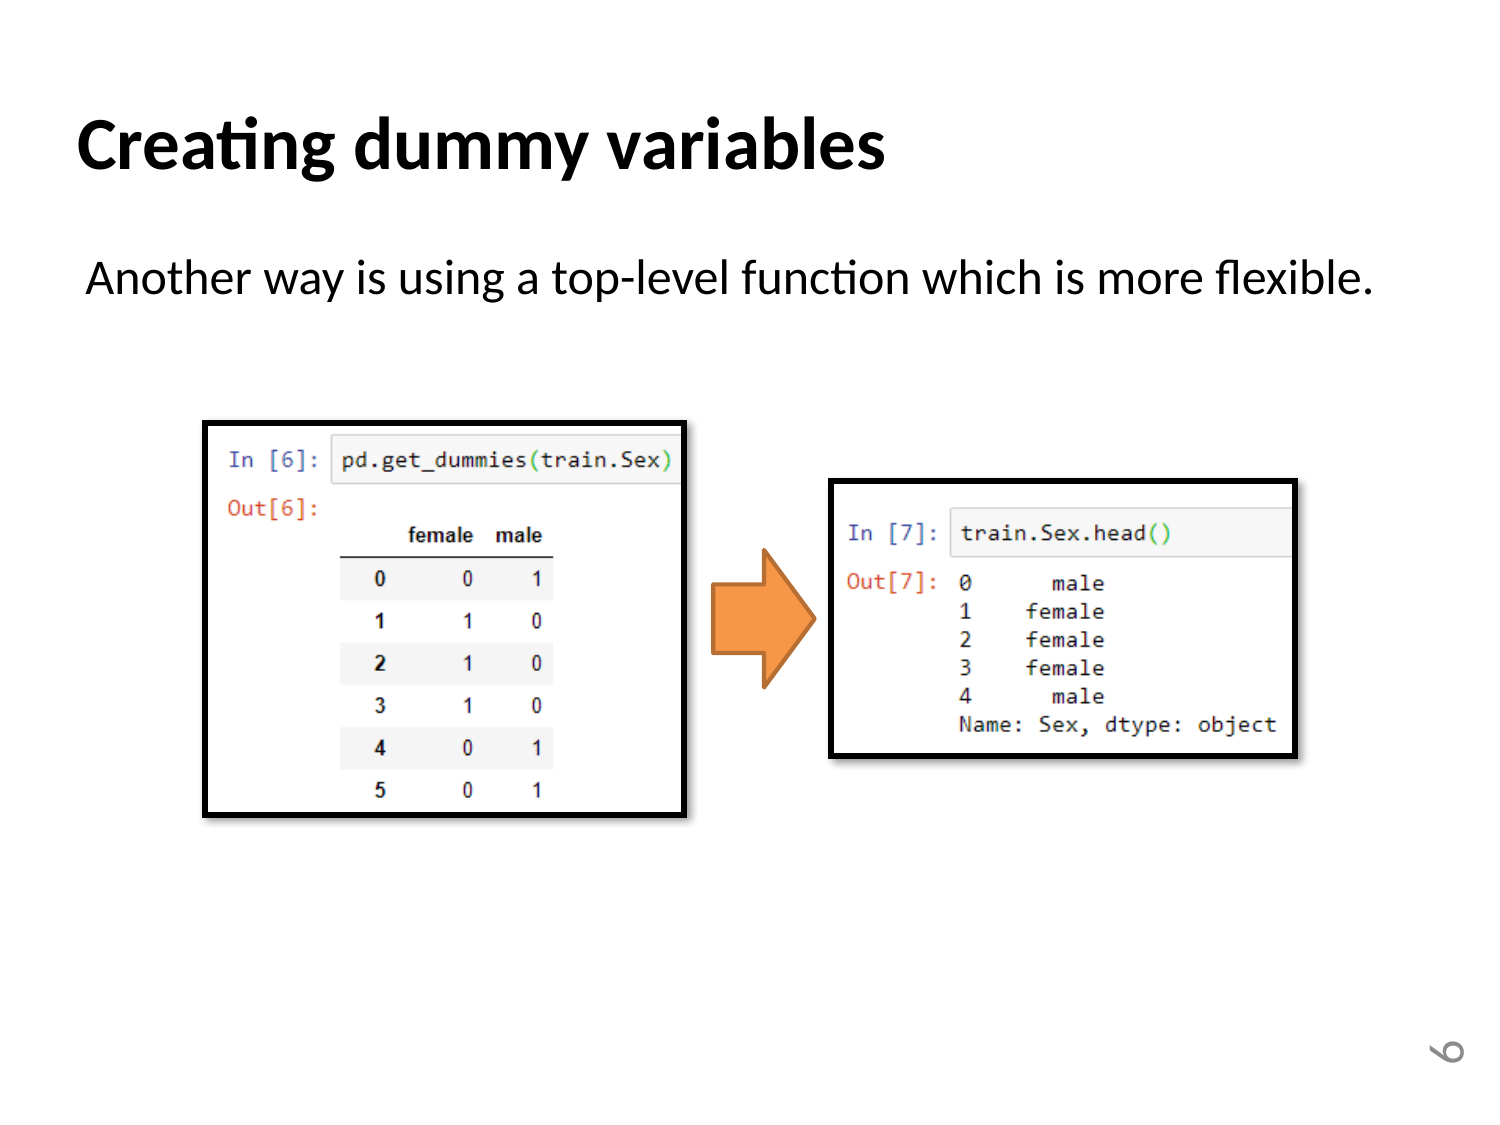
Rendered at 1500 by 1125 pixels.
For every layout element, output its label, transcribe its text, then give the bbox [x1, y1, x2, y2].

text_box Another way is using a top-level function which is more flexible. [70, 237, 1434, 313]
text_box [207, 425, 1293, 812]
text_box Creating dummy variables [62, 87, 1450, 193]
slide_number 6 [1412, 1025, 1475, 1125]
